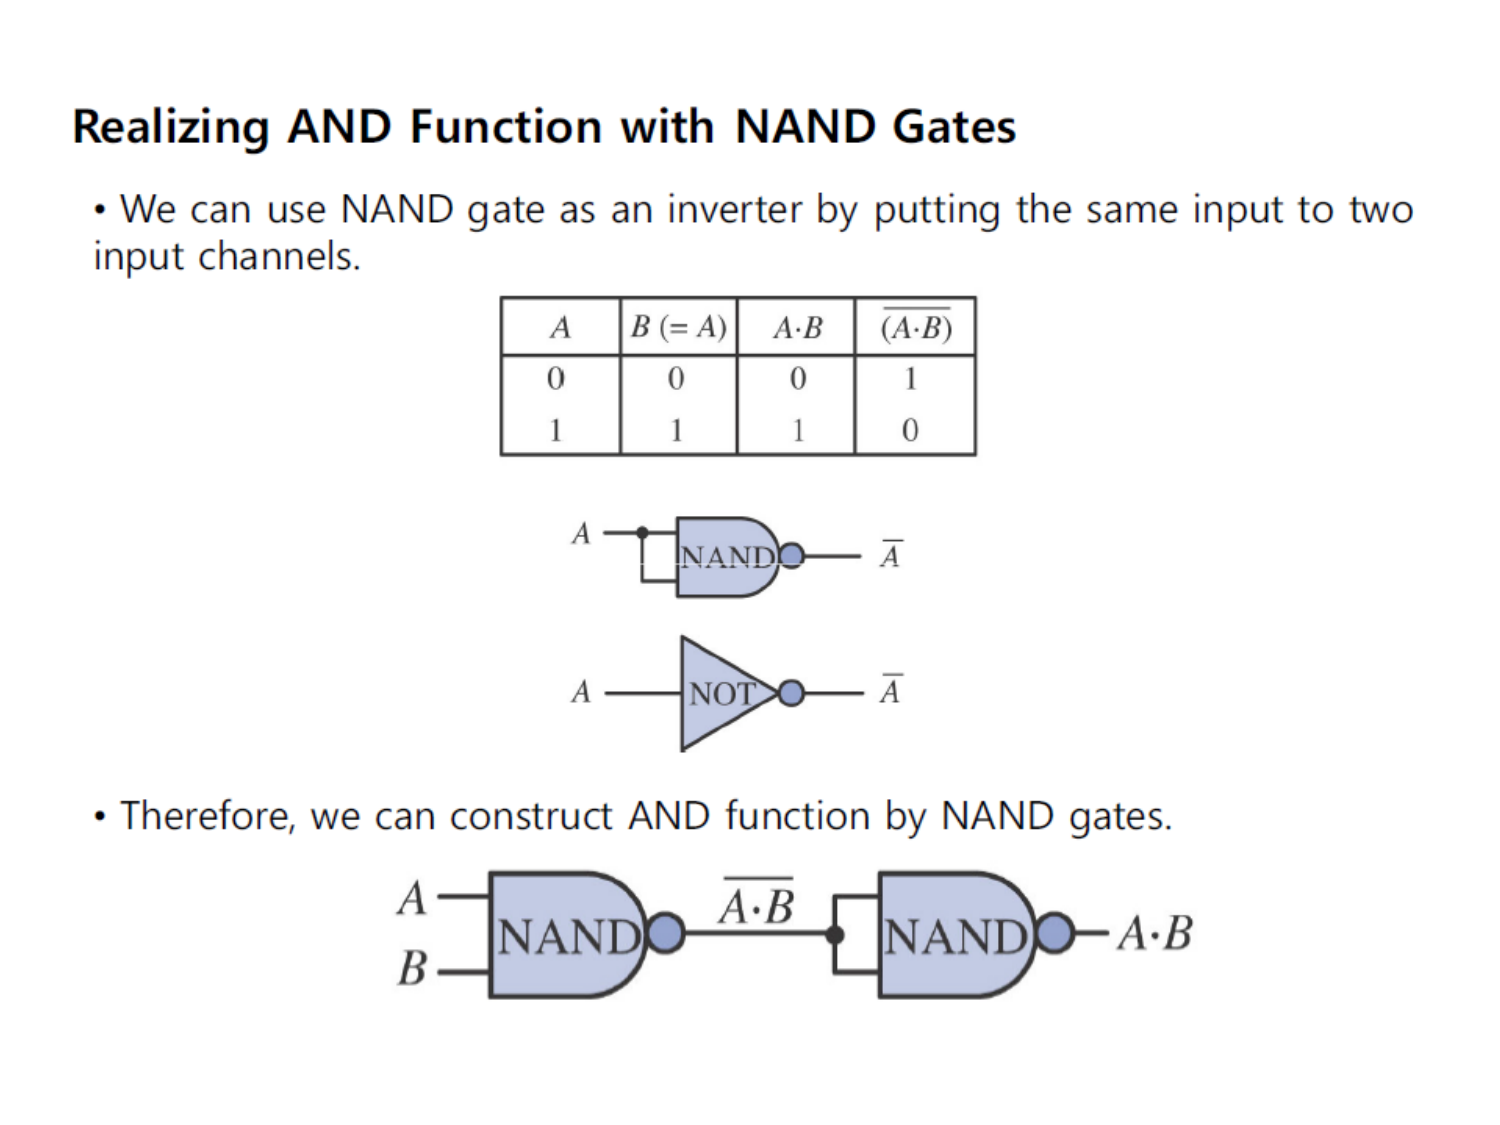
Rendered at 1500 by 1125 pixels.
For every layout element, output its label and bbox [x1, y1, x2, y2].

picture [26, 96, 1474, 1029]
